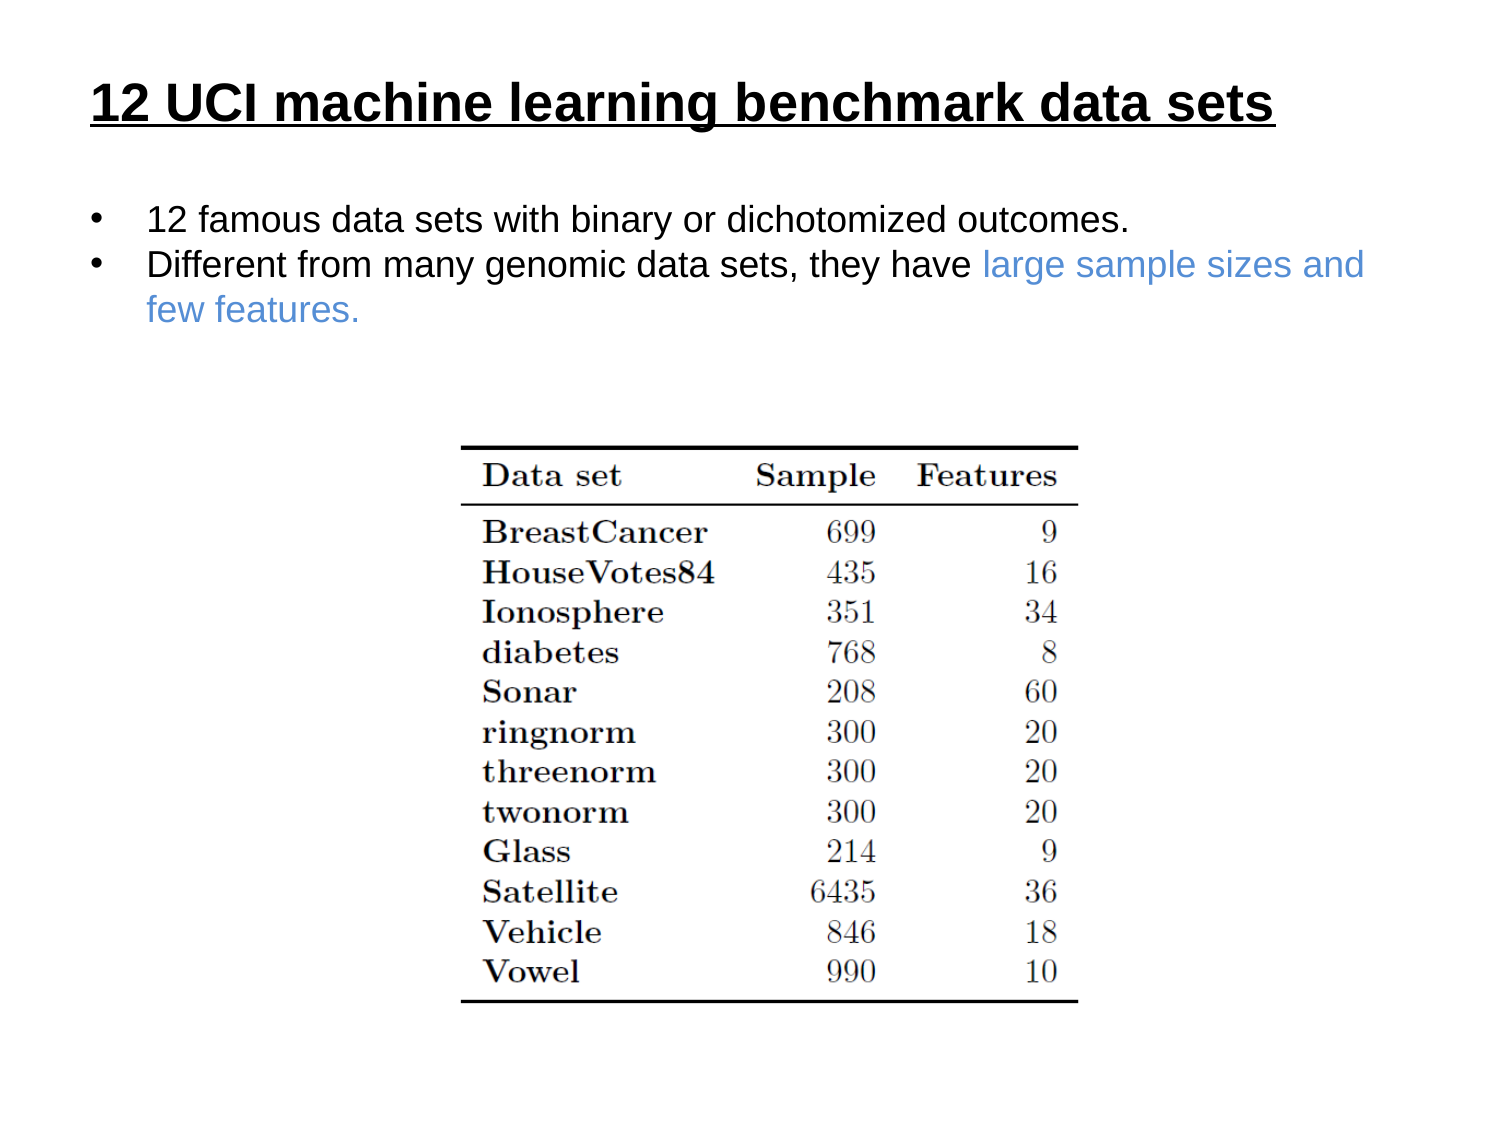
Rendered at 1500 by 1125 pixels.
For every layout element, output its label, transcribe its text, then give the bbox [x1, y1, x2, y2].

text_box 12 famous data sets with binary or dichotomized outcomes. Different from many genomic data sets, they have large sample sizes and few features. [75, 187, 1425, 801]
title 12 UCI machine learning benchmark data sets [75, 5, 1425, 187]
picture [449, 437, 1087, 1013]
